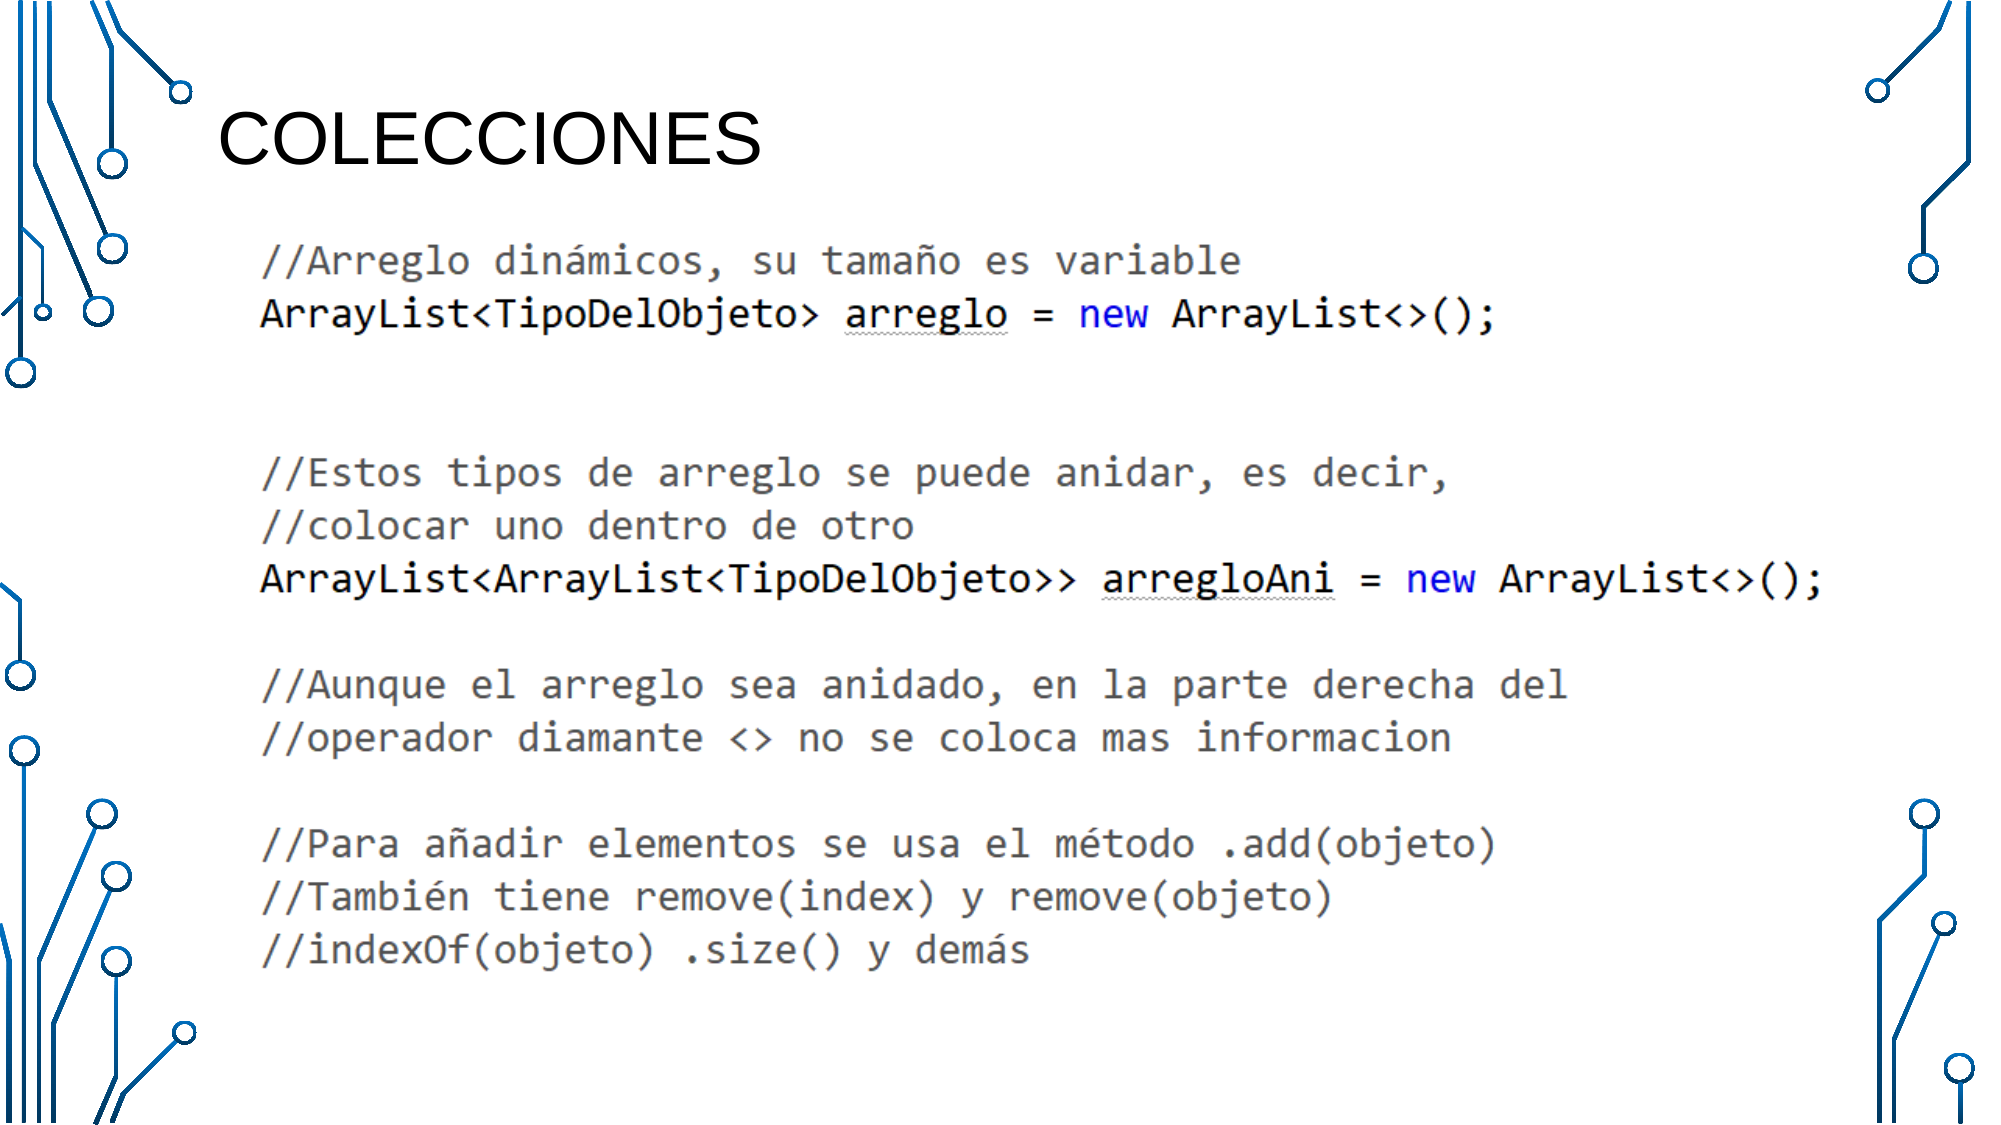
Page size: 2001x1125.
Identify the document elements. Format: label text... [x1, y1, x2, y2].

title Colecciones [202, 59, 1879, 221]
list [243, 220, 1839, 1001]
